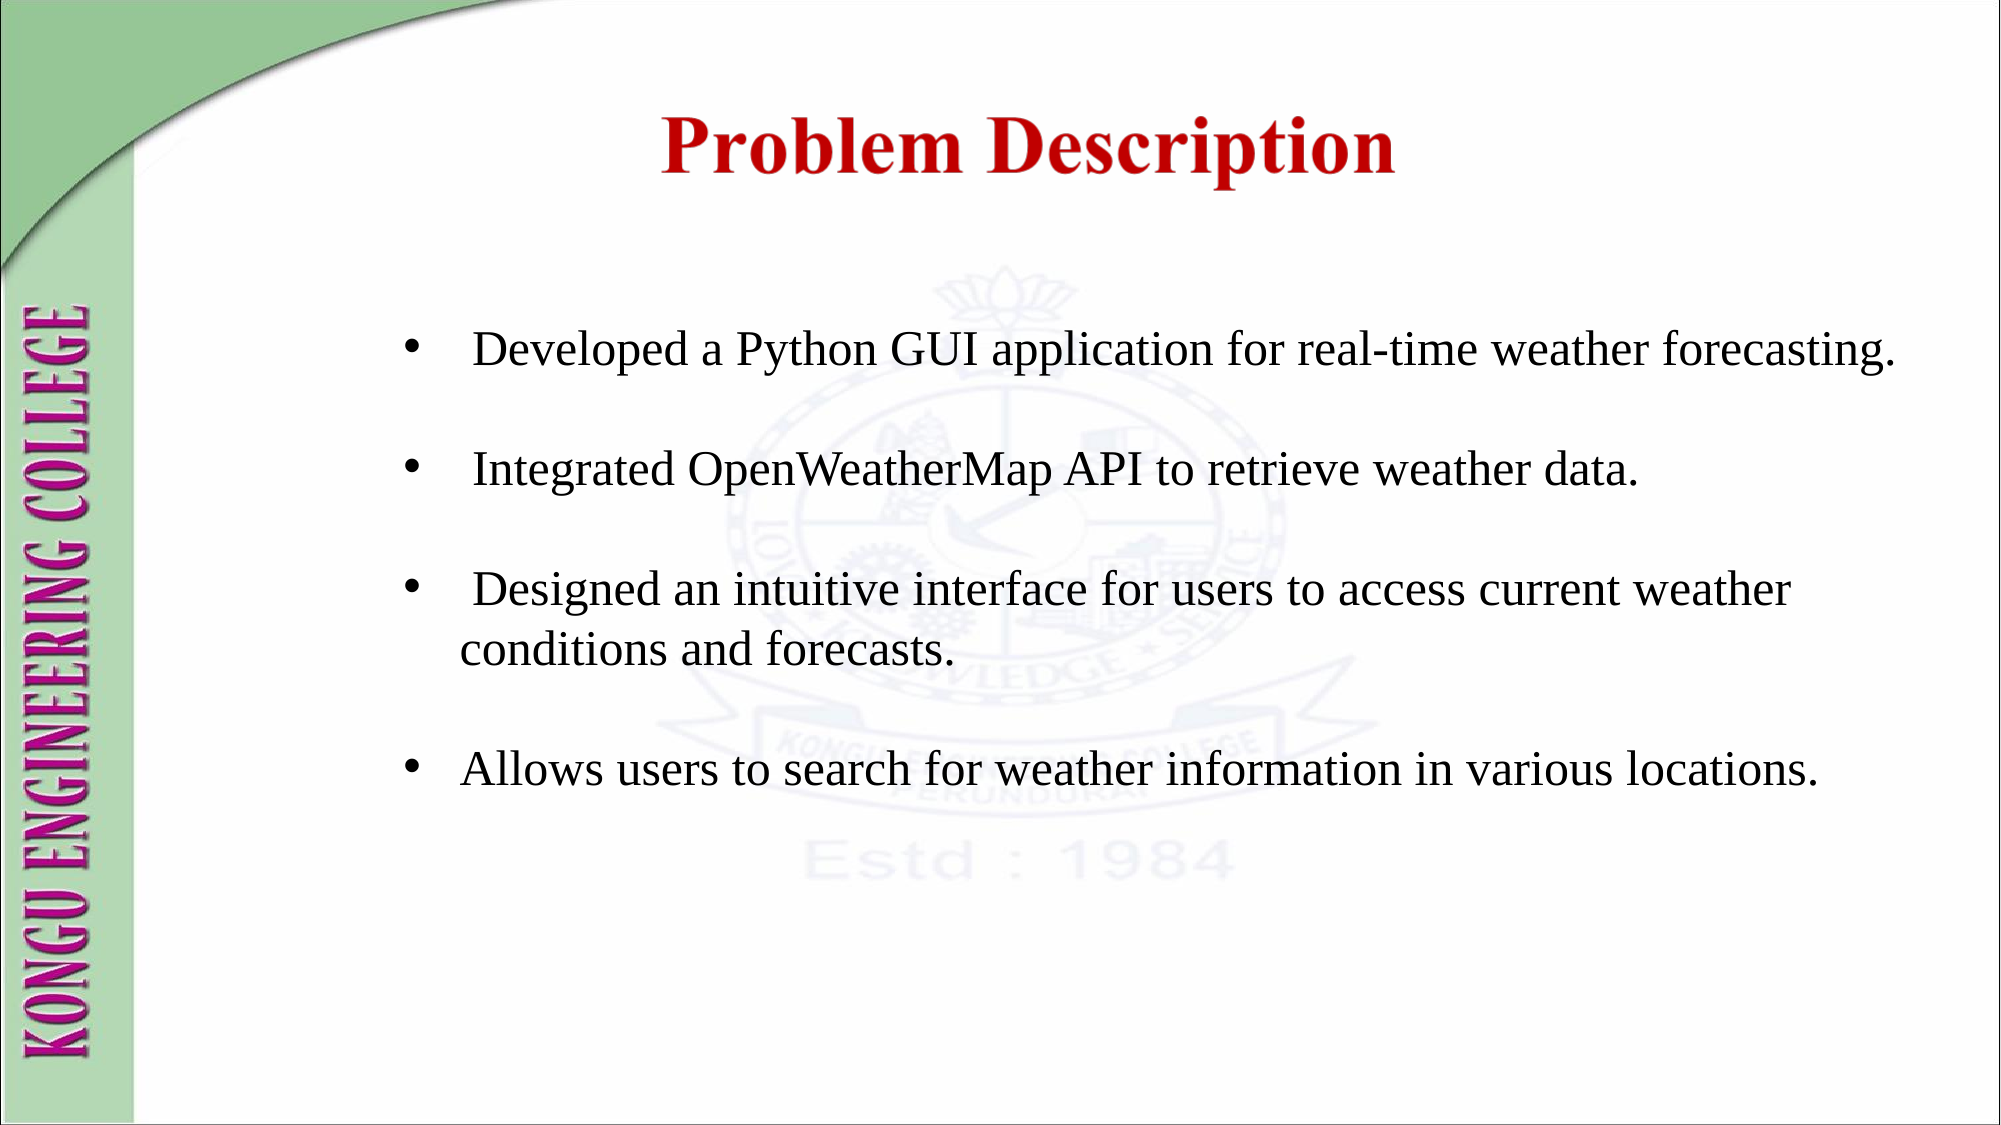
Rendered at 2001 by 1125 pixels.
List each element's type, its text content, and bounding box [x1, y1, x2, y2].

picture [0, 0, 2001, 1125]
text_box Developed a Python GUI application for real-time weather forecasting. Integrated OpenWeatherMap API to retrieve weather data. Designed an intuitive interface for users to access current weather conditions and forecasts. Allows users to search for weather information in various locations. [388, 307, 1946, 803]
